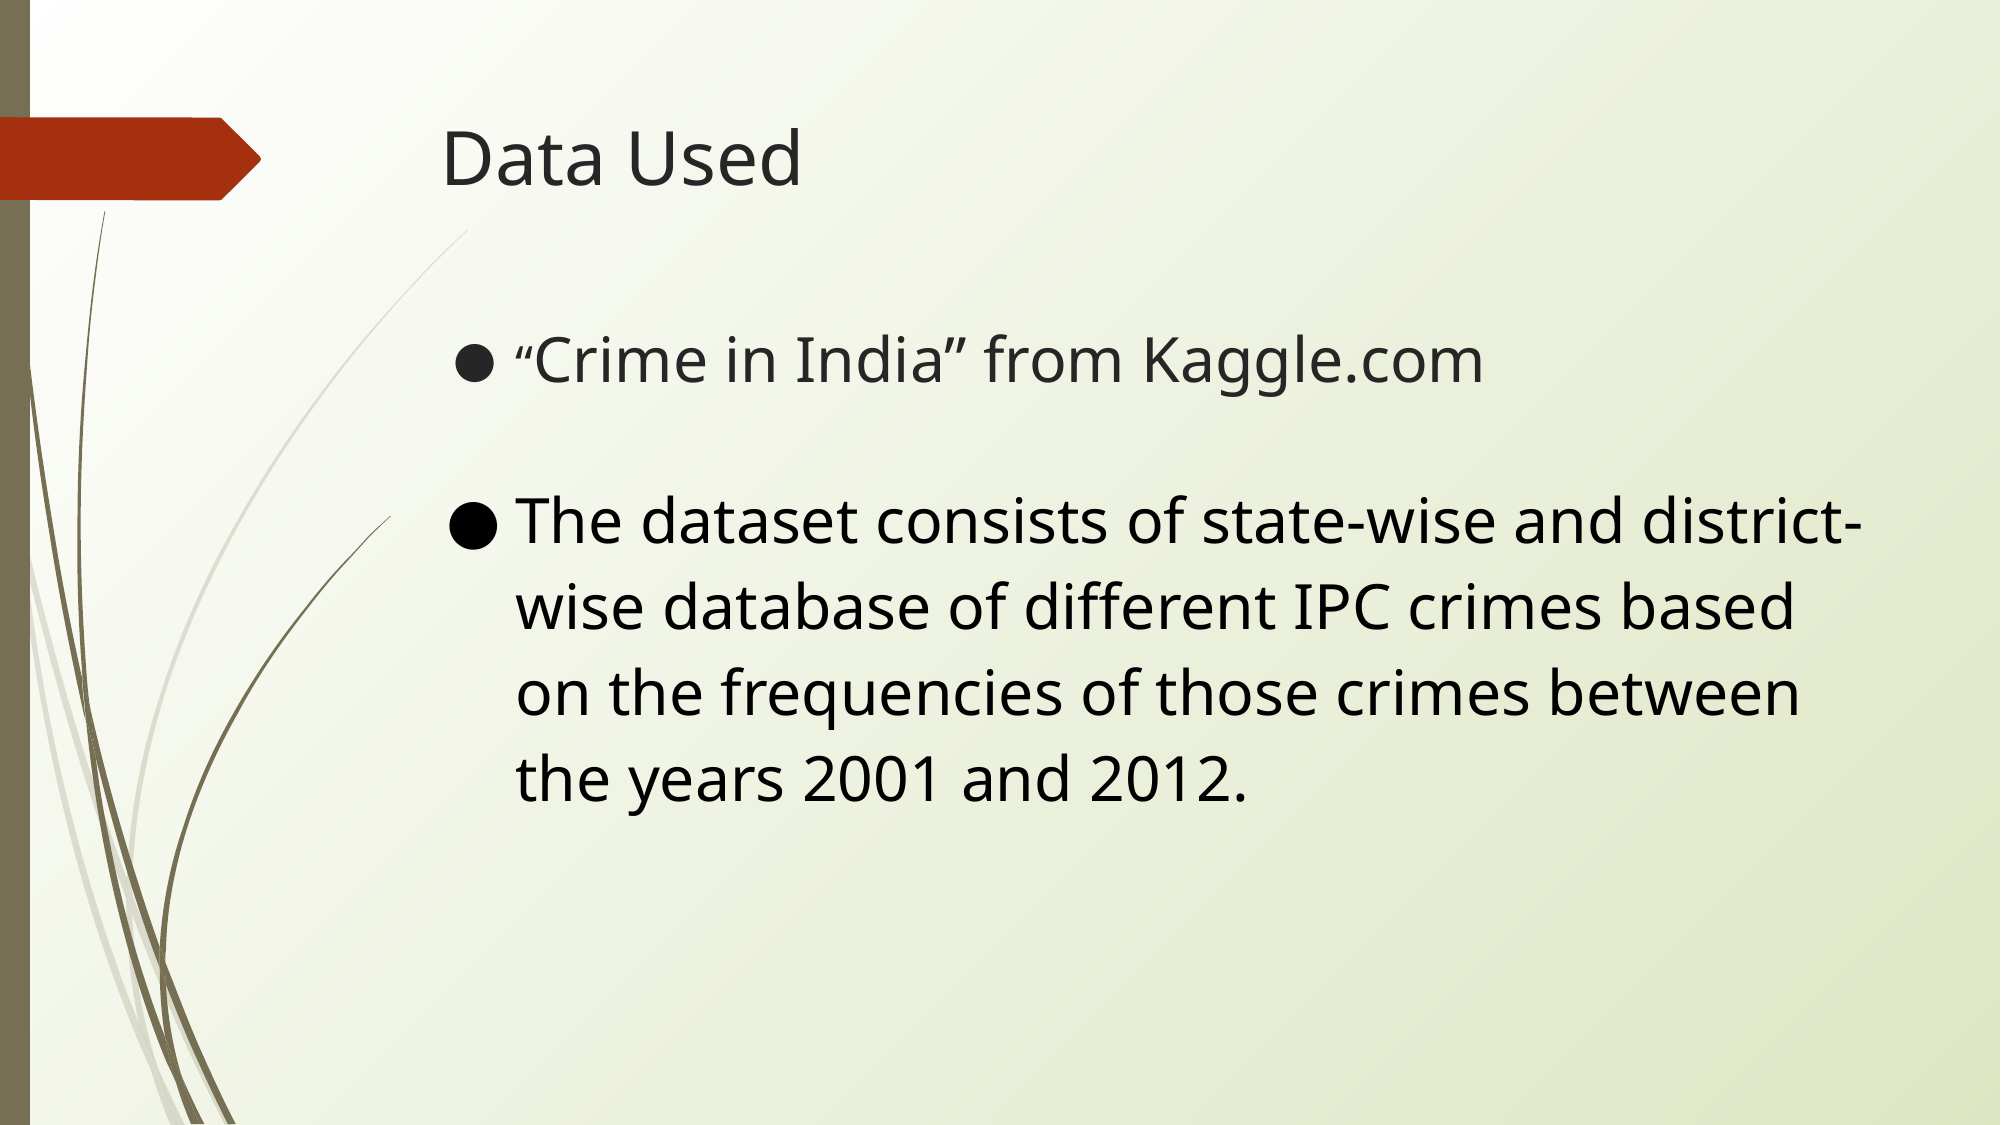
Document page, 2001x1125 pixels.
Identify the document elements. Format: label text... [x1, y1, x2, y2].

title Data Used “Crime in India” from Kaggle.com The dataset consists of state-wise and district-wise database of different IPC crimes based on the frequencies of those crimes between the years 2001 and 2012. [425, 102, 1888, 987]
